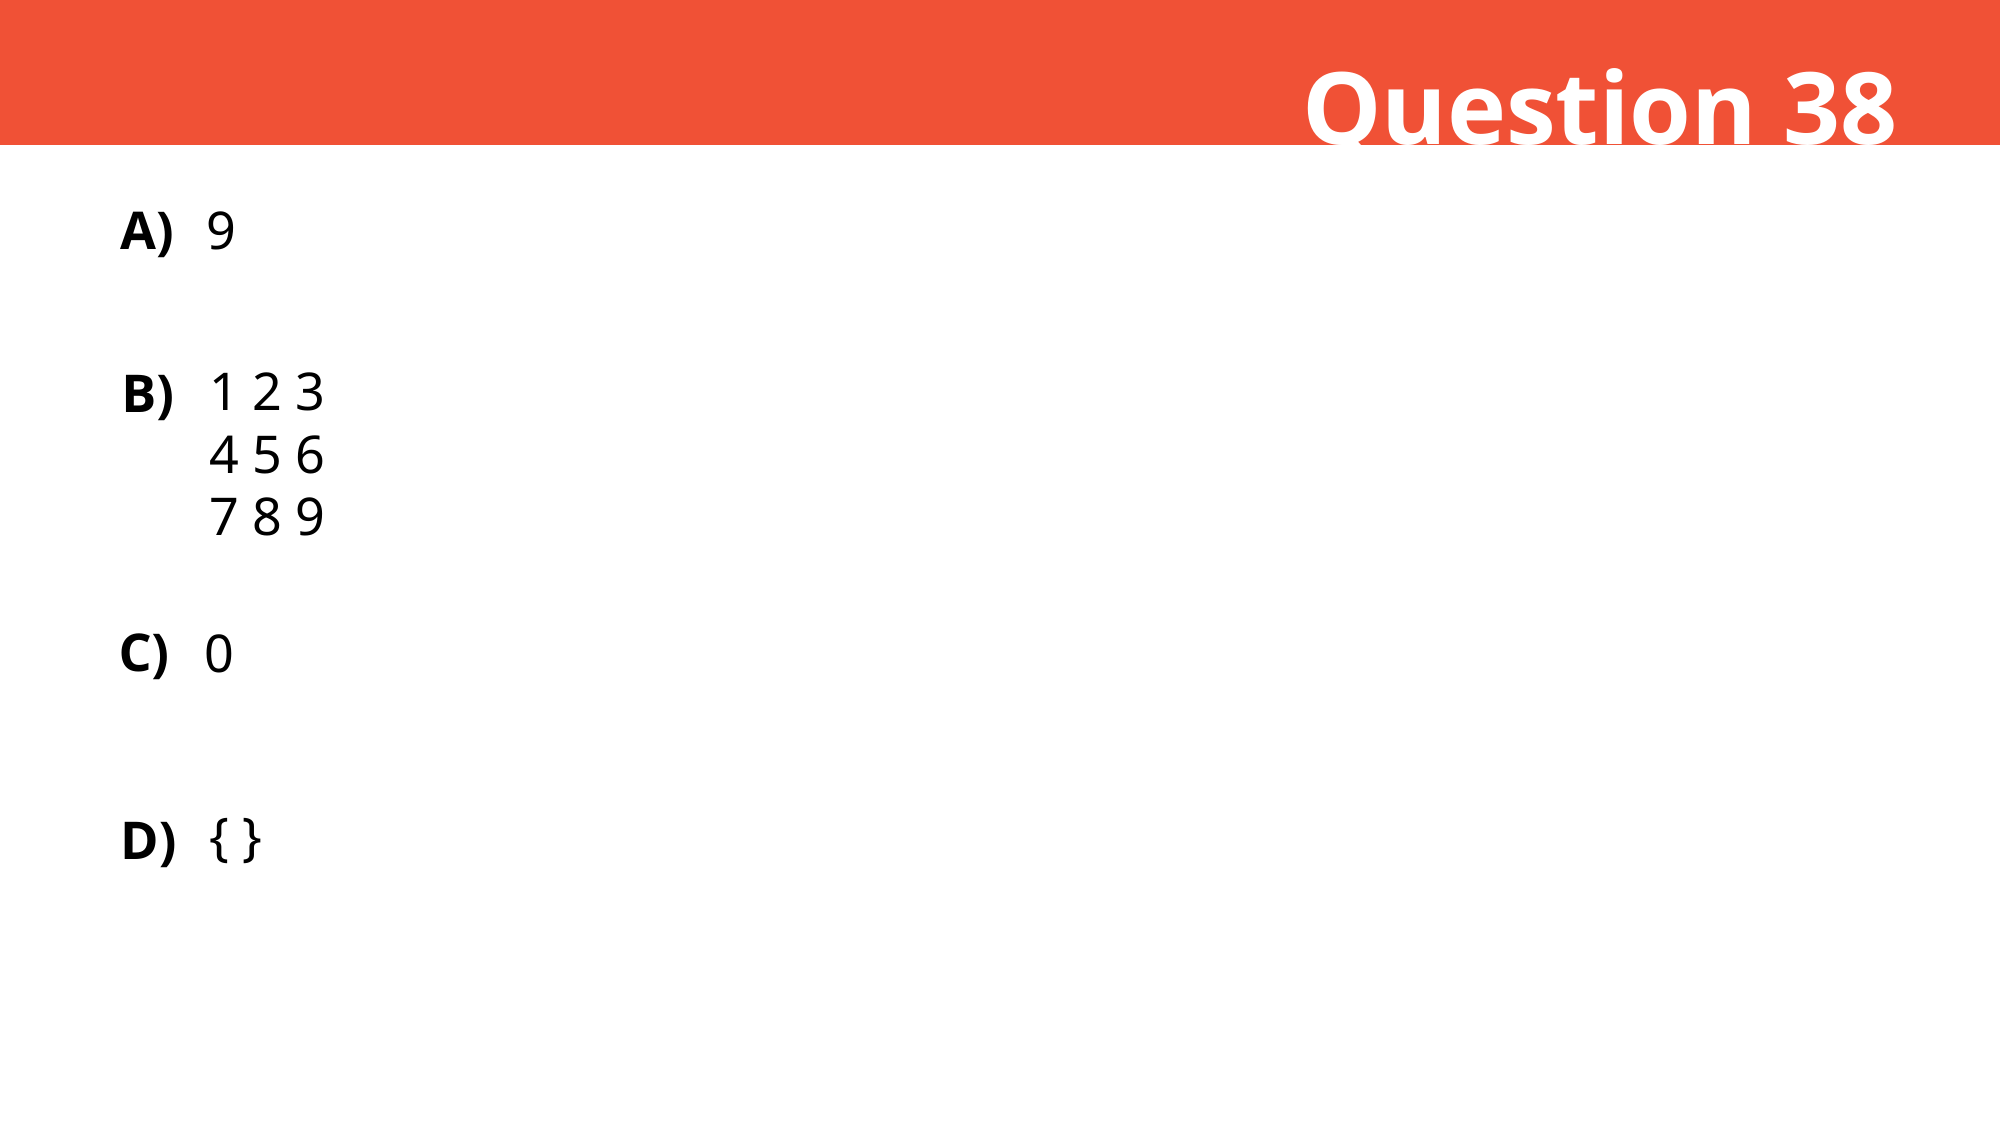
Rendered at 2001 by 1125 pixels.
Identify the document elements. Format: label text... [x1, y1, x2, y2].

text_box A) [105, 190, 193, 268]
text_box [0, 0, 2000, 147]
text_box Question 38 [638, 37, 1914, 173]
text_box 1 2 3 4 5 6 7 8 9 [194, 351, 1916, 554]
text_box { } [194, 795, 1916, 873]
text_box D) [105, 799, 195, 878]
text_box B) [106, 352, 195, 431]
text_box 9 [193, 190, 1914, 268]
text_box C) [103, 612, 192, 690]
text_box 0 [192, 612, 1912, 690]
